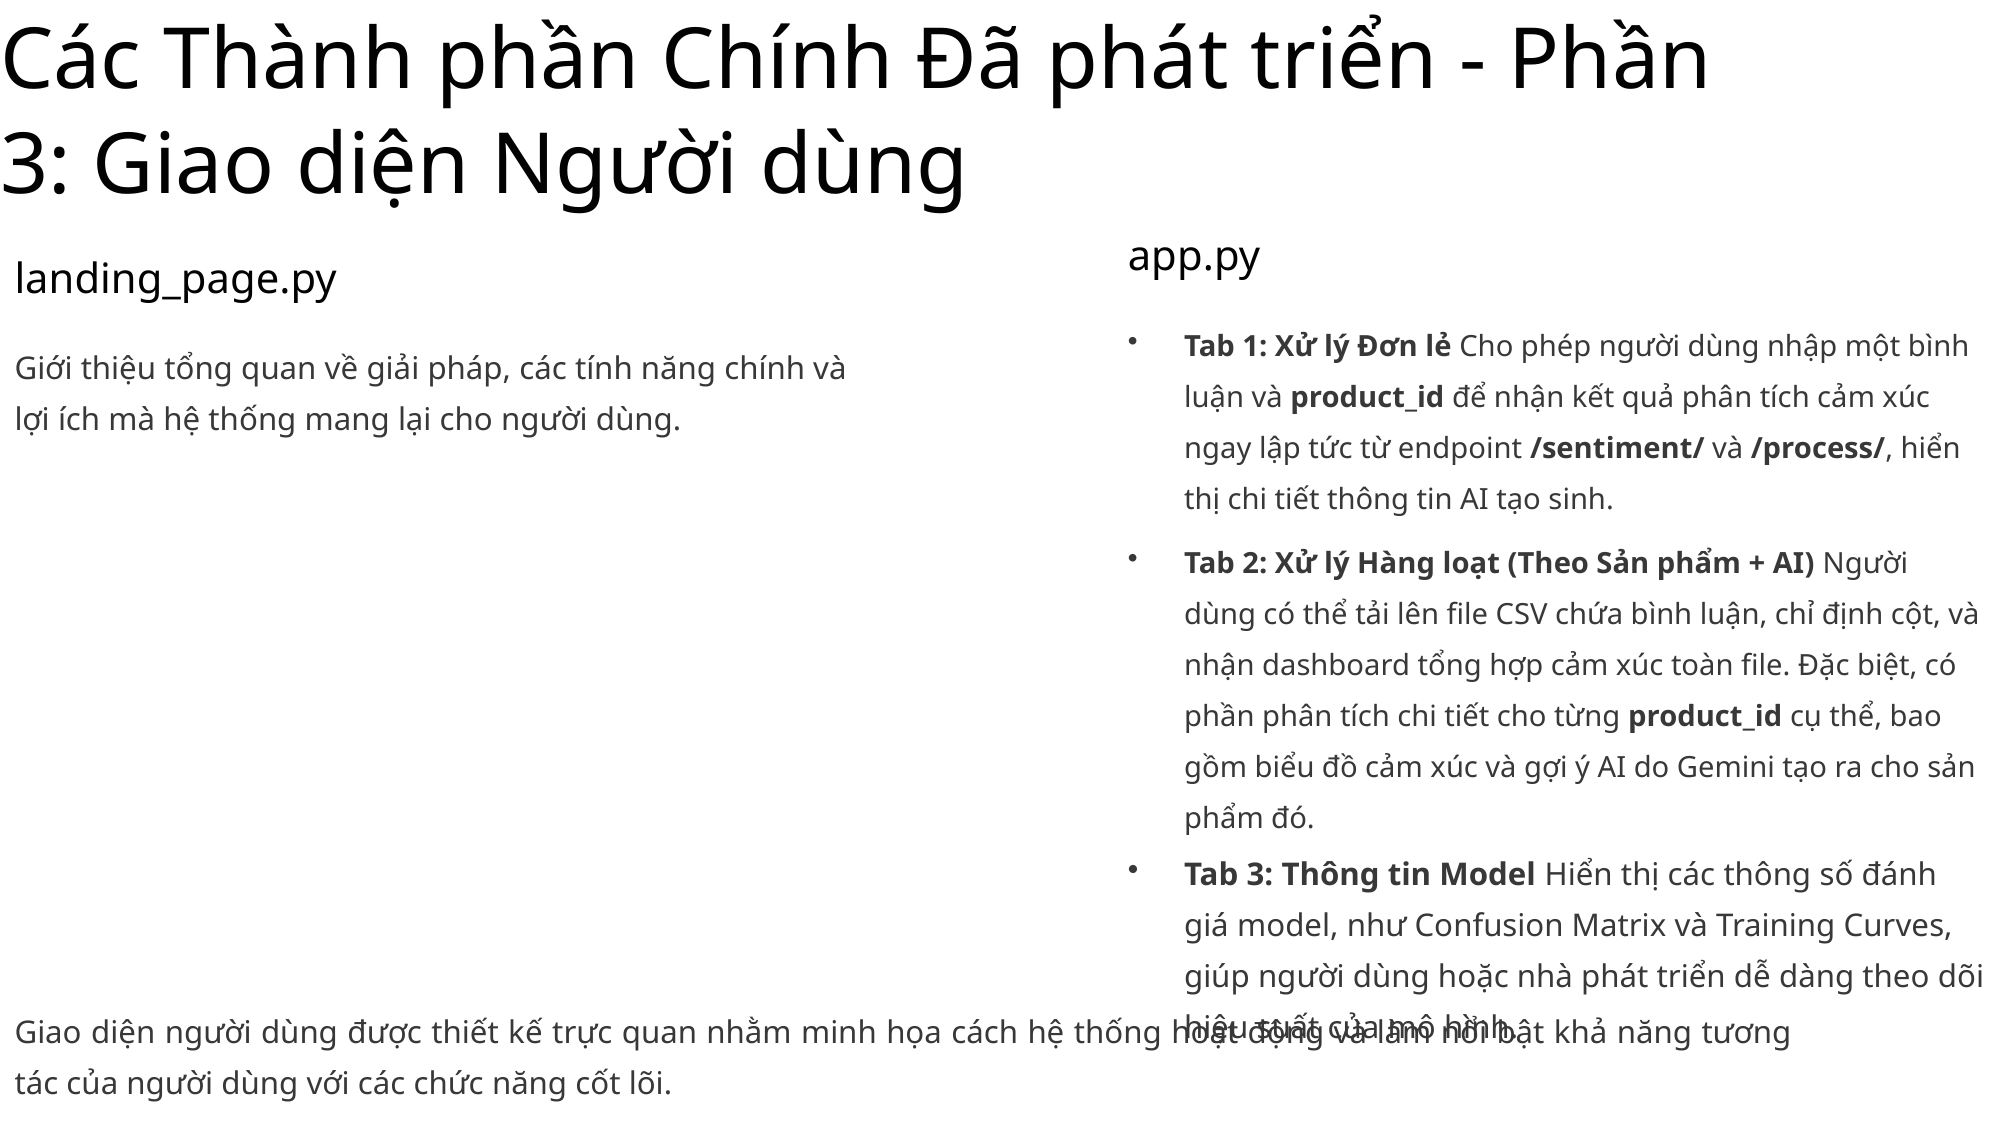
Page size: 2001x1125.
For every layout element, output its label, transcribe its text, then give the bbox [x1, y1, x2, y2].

text_box app.py [1127, 226, 1474, 280]
text_box landing_page.py [14, 249, 361, 303]
text_box Tab 2: Xử lý Hàng loạt (Theo Sản phẩm + AI) Người dùng có thể tải lên file CSV chứa bình luận, chỉ định cột, và nhận dashboard tổng hợp cảm xúc toàn file. Đặc biệt, có phần phân tích chi tiết cho từng product_id cụ thể, bao gồm biểu đồ cảm xúc và gợi ý AI do Gemini tạo ra cho sản phẩm đó. [1127, 528, 1986, 786]
text_box Giới thiệu tổng quan về giải pháp, các tính năng chính và lợi ích mà hệ thống mang lại cho người dùng. [14, 334, 873, 438]
text_box Giao diện người dùng được thiết kế trực quan nhằm minh họa cách hệ thống hoạt động và làm nổi bật khả năng tương tác của người dùng với các chức năng cốt lõi. [14, 999, 1794, 1102]
text_box Tab 1: Xử lý Đơn lẻ Cho phép người dùng nhập một bình luận và product_id để nhận kết quả phân tích cảm xúc ngay lập tức từ endpoint /sentiment/ và /process/, hiển thị chi tiết thông tin AI tạo sinh. [1127, 311, 1986, 518]
text_box Tab 3: Thông tin Model Hiển thị các thông số đánh giá model, như Confusion Matrix và Training Curves, giúp người dùng hoặc nhà phát triển dễ dàng theo dõi hiệu suất của mô hình. [1127, 840, 1986, 996]
text_box Các Thành phần Chính Đã phát triển - Phần 3: Giao diện Người dùng [0, 0, 1780, 212]
